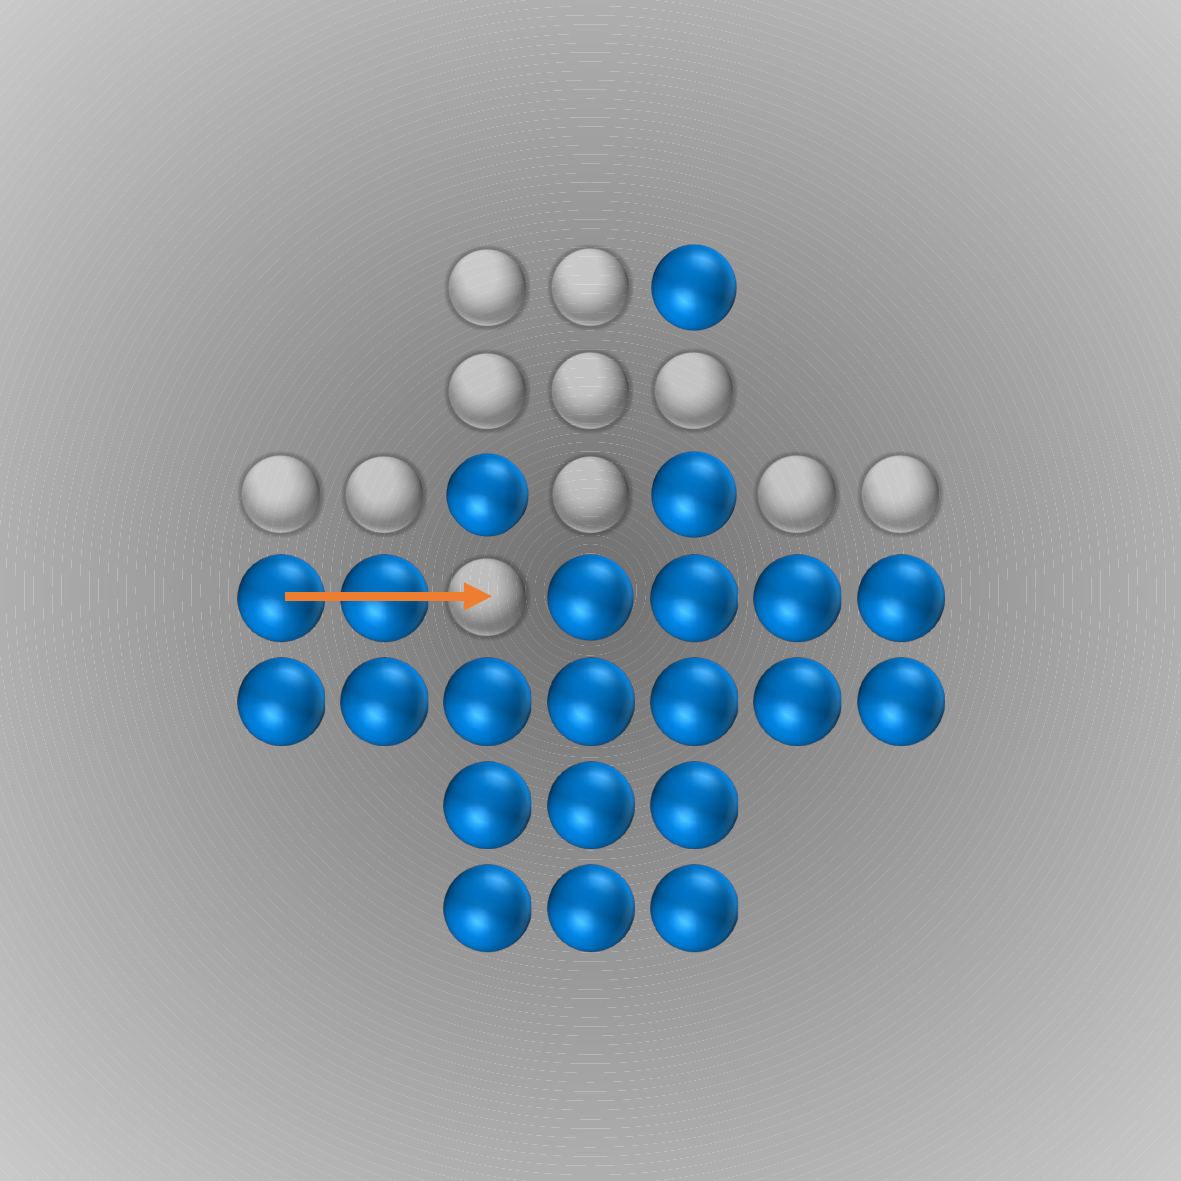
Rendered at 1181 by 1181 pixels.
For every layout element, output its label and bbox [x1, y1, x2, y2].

picture [546, 243, 635, 332]
picture [547, 451, 634, 538]
picture [856, 450, 945, 539]
picture [649, 760, 739, 849]
picture [856, 656, 945, 746]
picture [650, 450, 738, 539]
picture [546, 553, 635, 643]
picture [236, 450, 326, 539]
picture [442, 863, 532, 953]
picture [339, 656, 429, 746]
picture [649, 347, 739, 435]
picture [649, 656, 739, 746]
picture [236, 656, 326, 746]
picture [443, 244, 531, 331]
picture [546, 863, 635, 953]
picture [649, 553, 739, 643]
picture [752, 553, 842, 643]
picture [236, 553, 326, 643]
picture [445, 452, 529, 537]
picture [442, 760, 532, 849]
picture [752, 656, 842, 746]
picture [340, 451, 428, 538]
picture [752, 450, 842, 539]
picture [546, 656, 635, 746]
picture [546, 760, 635, 849]
picture [546, 347, 635, 435]
picture [649, 863, 739, 953]
text_box [0, 0, 1181, 1181]
picture [442, 656, 532, 746]
picture [650, 243, 738, 332]
picture [339, 553, 388, 643]
picture [856, 553, 945, 643]
picture [389, 553, 429, 643]
picture [443, 348, 531, 434]
picture [442, 553, 532, 642]
